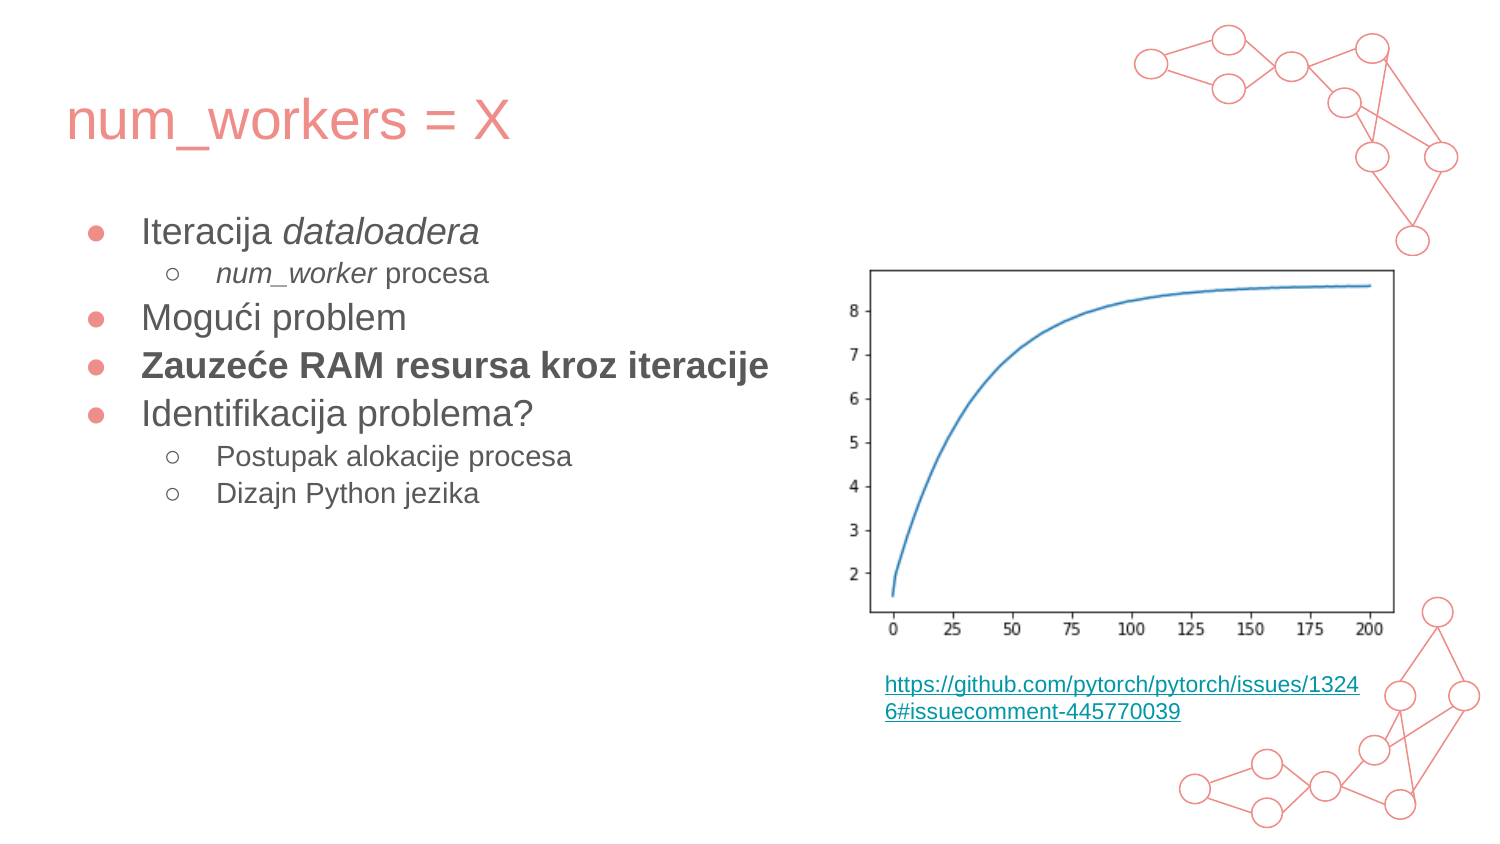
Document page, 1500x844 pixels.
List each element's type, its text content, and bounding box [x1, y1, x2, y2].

text_box https://github.com/pytorch/pytorch/issues/13246#issuecomment-445770039 [869, 660, 1377, 713]
list Iteracija dataloadera num_worker procesa Mogući problem Zauzeće RAM resursa kroz iteracije Identifikacija problema? Postupak alokacije procesa Dizajn Python jezika [51, 189, 1449, 750]
picture [826, 256, 1420, 651]
title num_workers = X [51, 72, 1449, 167]
